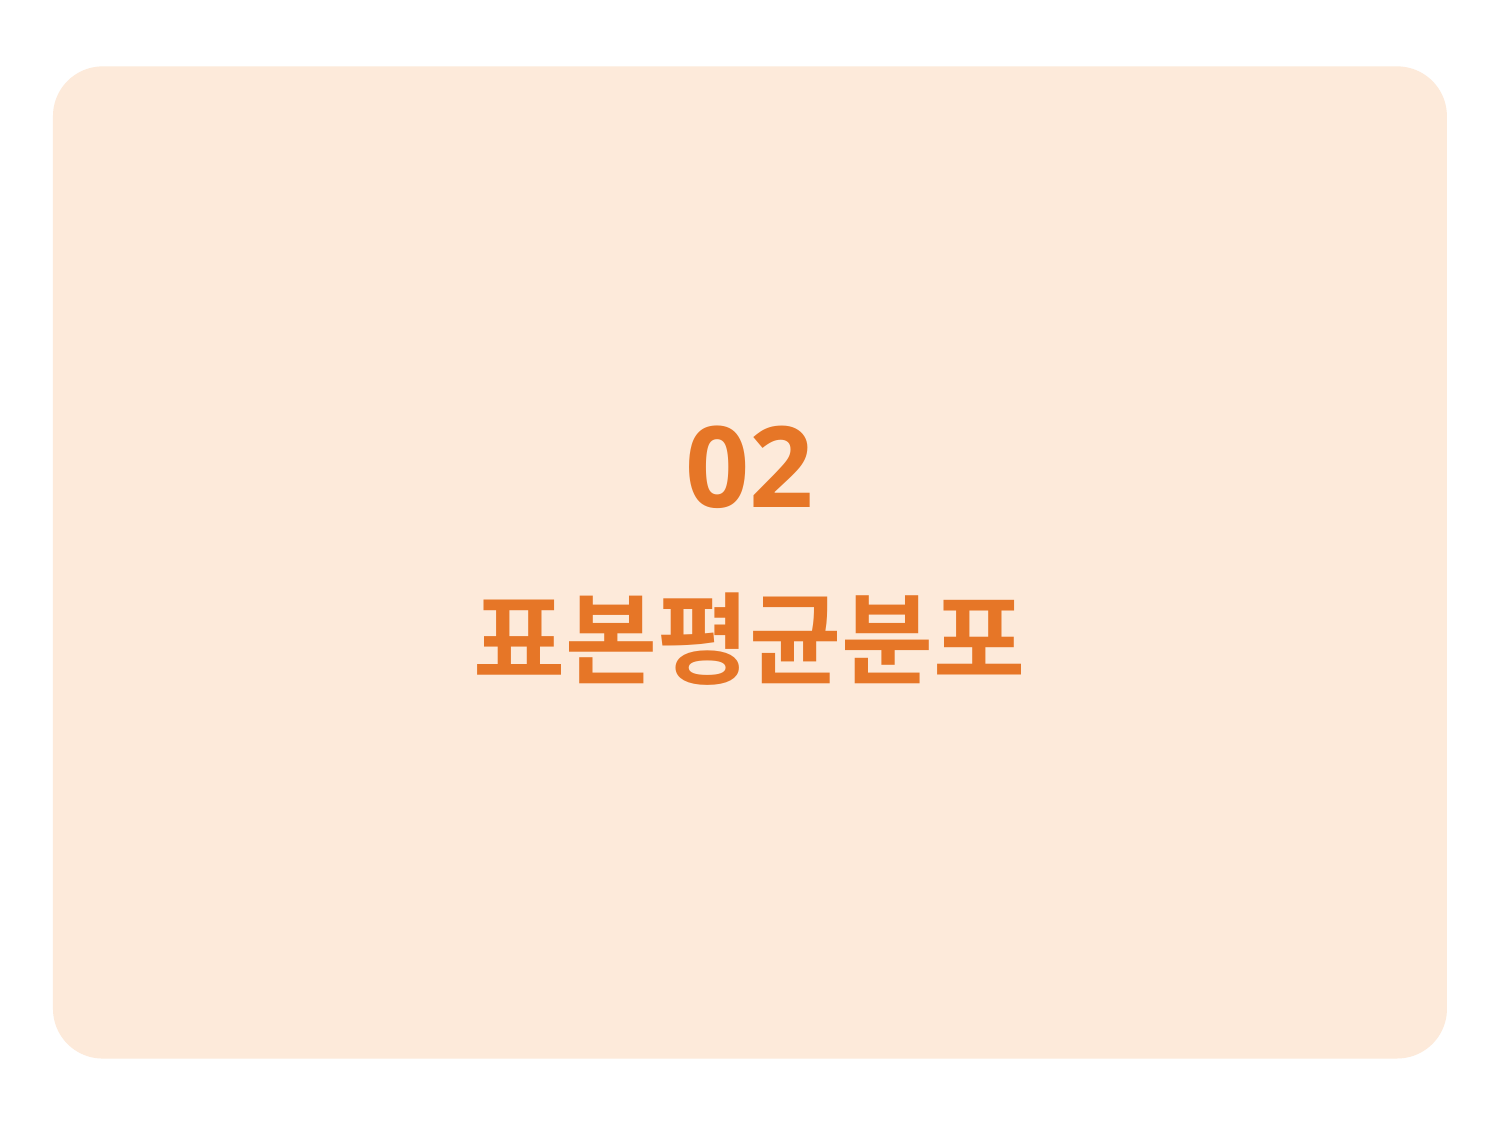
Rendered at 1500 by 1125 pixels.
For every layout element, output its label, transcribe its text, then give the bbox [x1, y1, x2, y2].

list 02 [117, 385, 1383, 540]
list 표본평균분포 [117, 559, 1383, 715]
